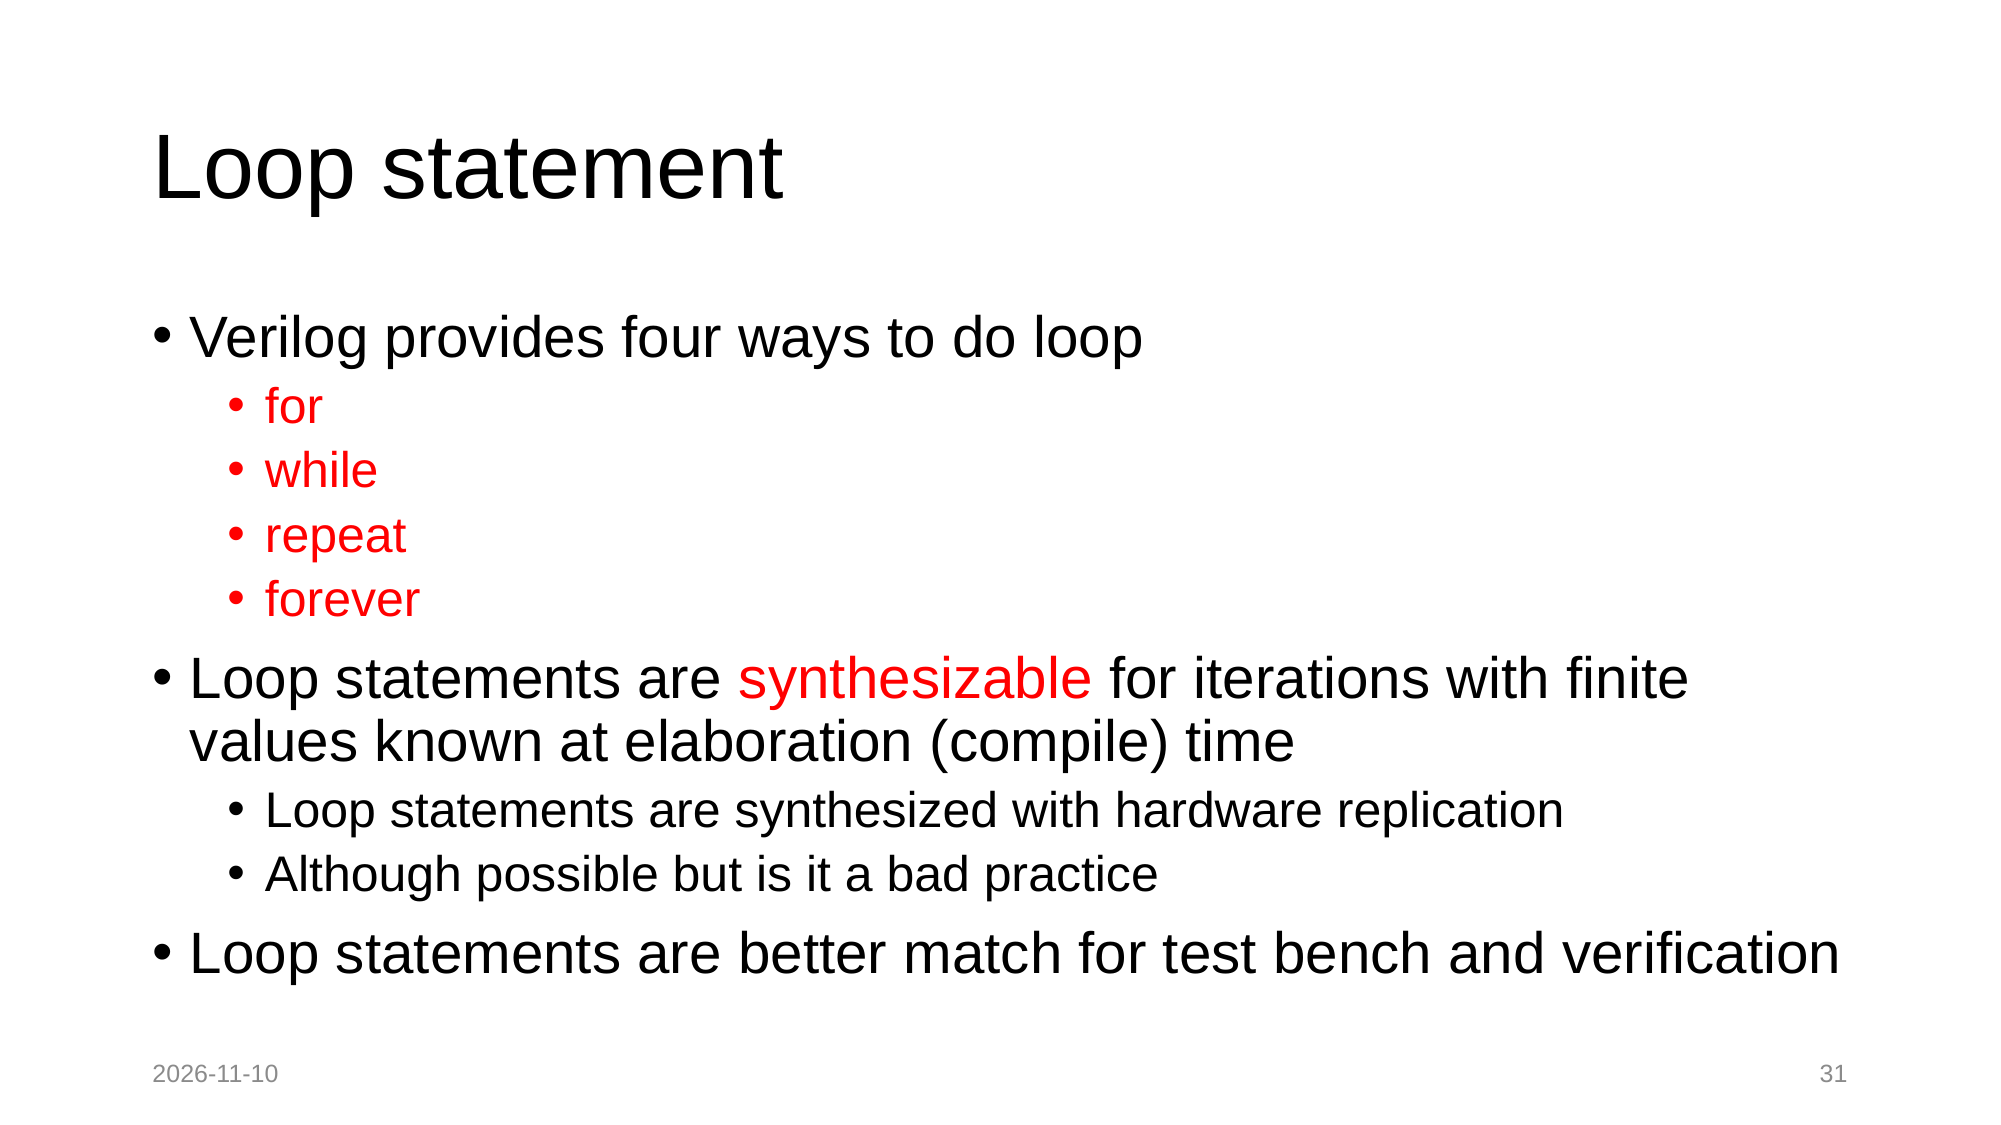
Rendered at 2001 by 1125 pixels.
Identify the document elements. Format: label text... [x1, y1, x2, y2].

slide_number 31 [1412, 1042, 1863, 1103]
list Verilog provides four ways to do loop for while repeat forever Loop statements are synthesizable for iterations with finite values known at elaboration (compile) time Loop statements are synthesized with hardware replication Although possible but is it a bad practice Loop statements are better match for test bench and verification [137, 299, 1863, 1014]
title Loop statement [137, 59, 1863, 278]
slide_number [137, 1042, 588, 1103]
